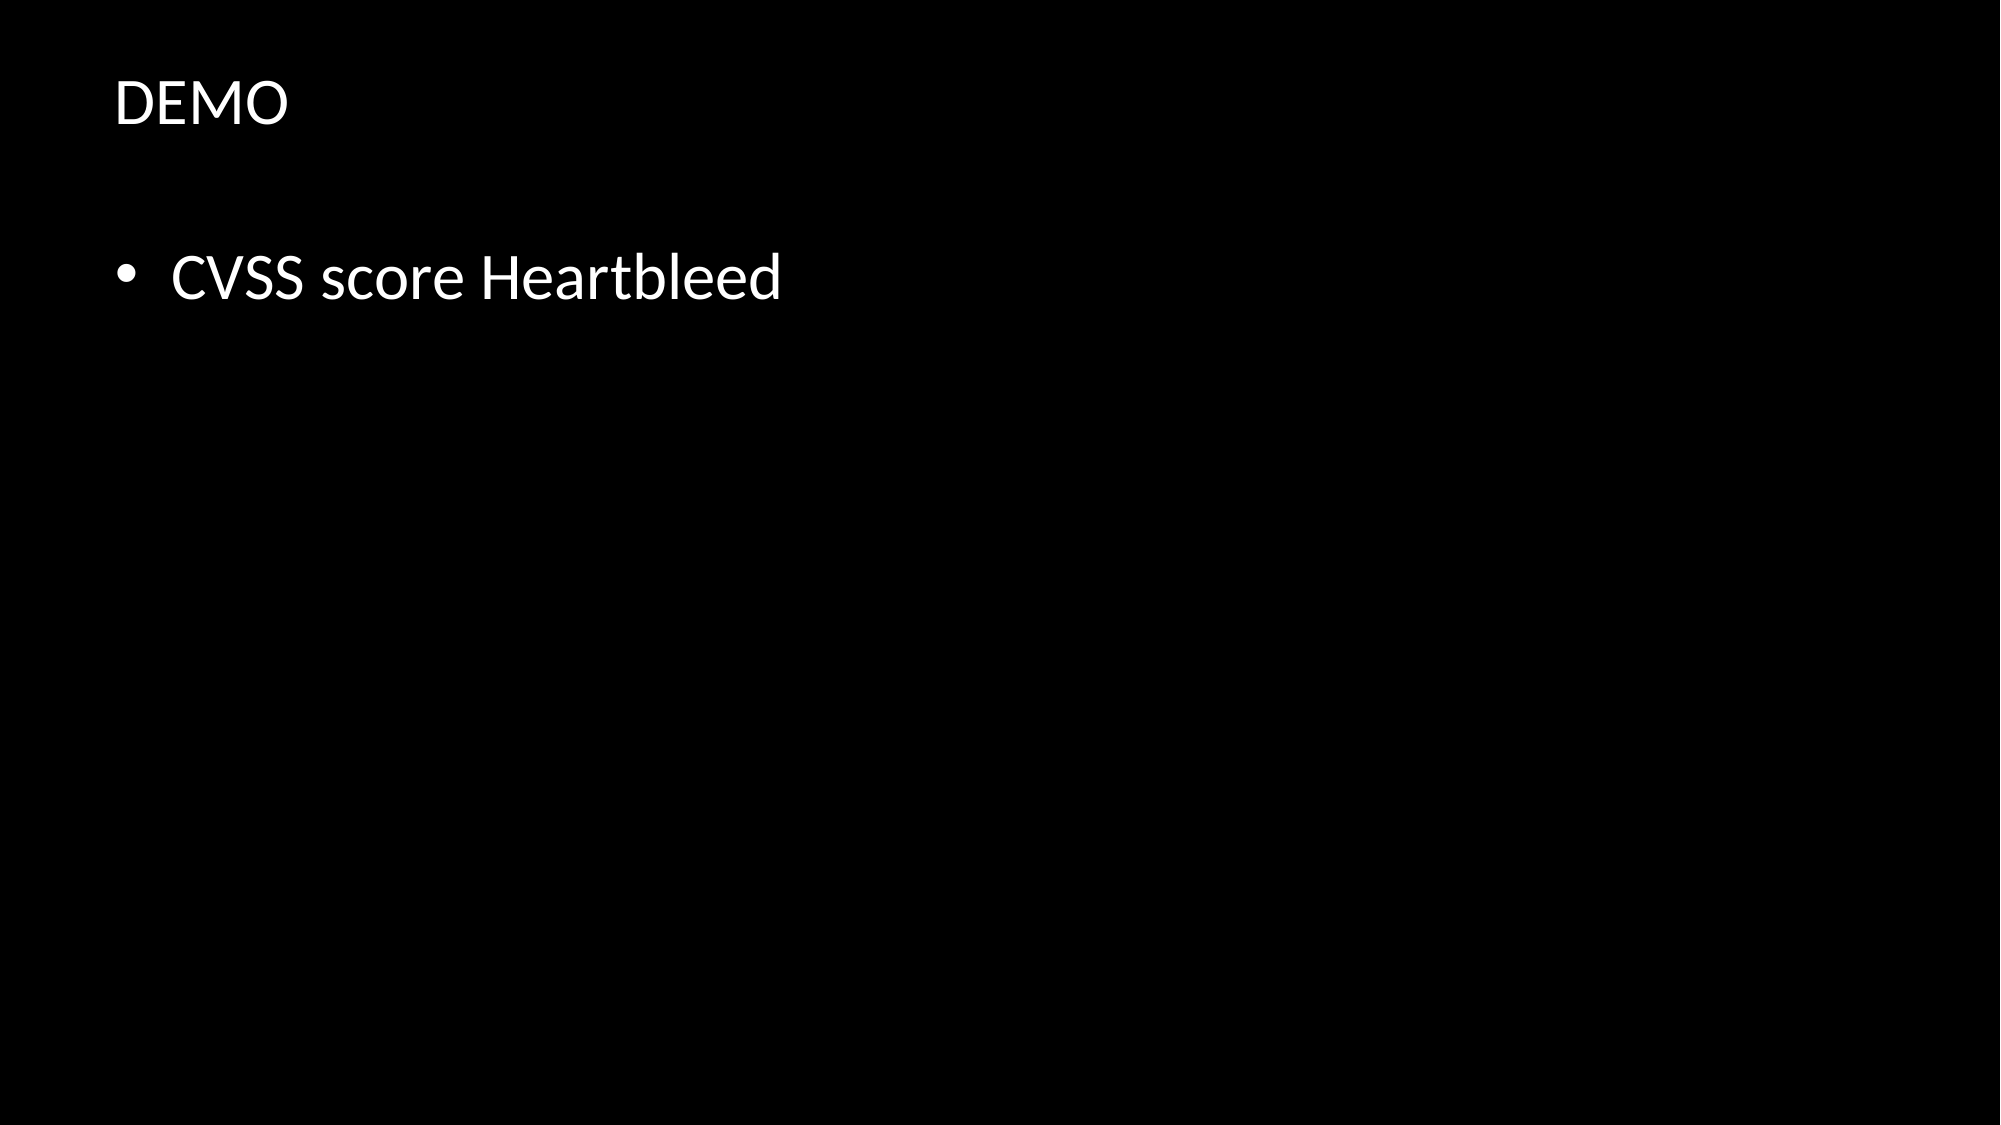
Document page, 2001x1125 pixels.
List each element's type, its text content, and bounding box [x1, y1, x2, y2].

list CVSS score Heartbleed [99, 224, 1900, 1005]
title DEMO [99, 45, 1900, 150]
